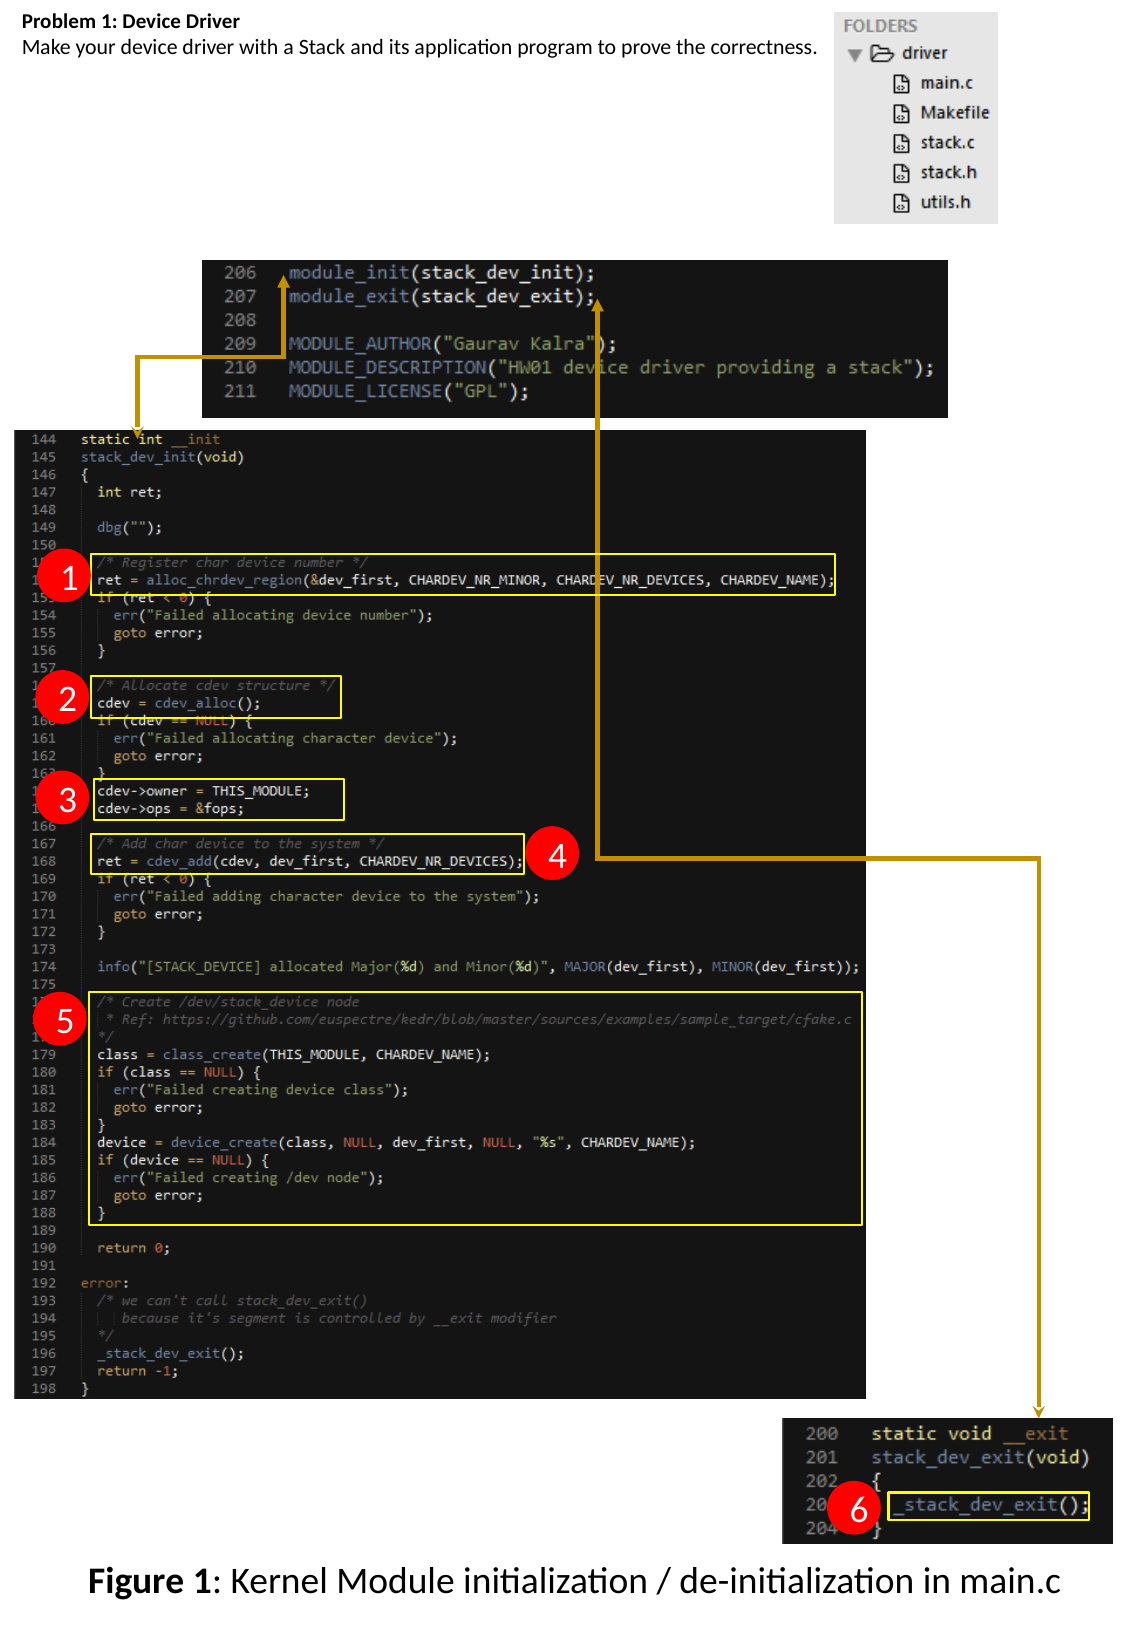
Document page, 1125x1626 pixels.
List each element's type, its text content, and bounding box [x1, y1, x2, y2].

picture [202, 260, 948, 418]
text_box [258, 637, 1125, 1080]
picture [834, 12, 998, 224]
picture [782, 1418, 1113, 1544]
text_box Problem 1: Device Driver Make your device driver with a Stack and its application program to prove the correctness. [7, 0, 835, 67]
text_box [128, 283, 293, 431]
text_box Figure 1: Kernel Module initialization / de-initialization in main.c [14, 1548, 1125, 1609]
picture [14, 430, 866, 1399]
